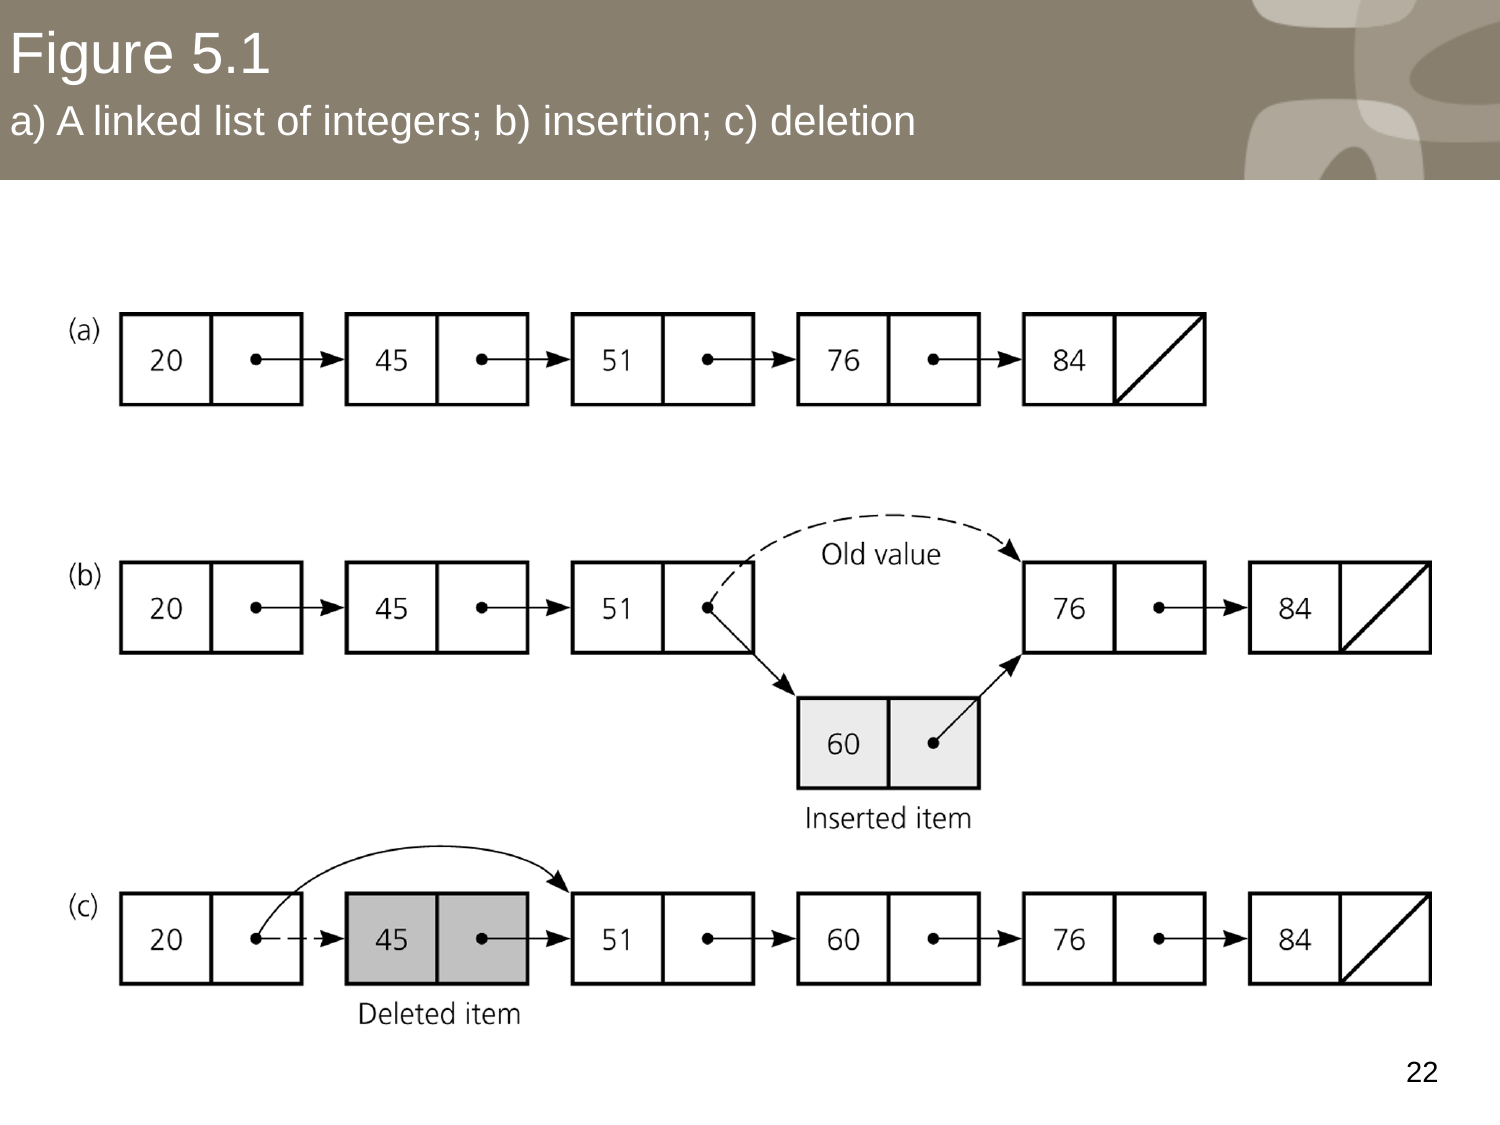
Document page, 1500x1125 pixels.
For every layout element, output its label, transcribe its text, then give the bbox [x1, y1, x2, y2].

text_box Figure 5.1 a) A linked list of integers; b) insertion; c) deletion [0, 19, 1495, 151]
picture [68, 312, 1432, 1031]
slide_number 22 [1353, 1041, 1454, 1102]
